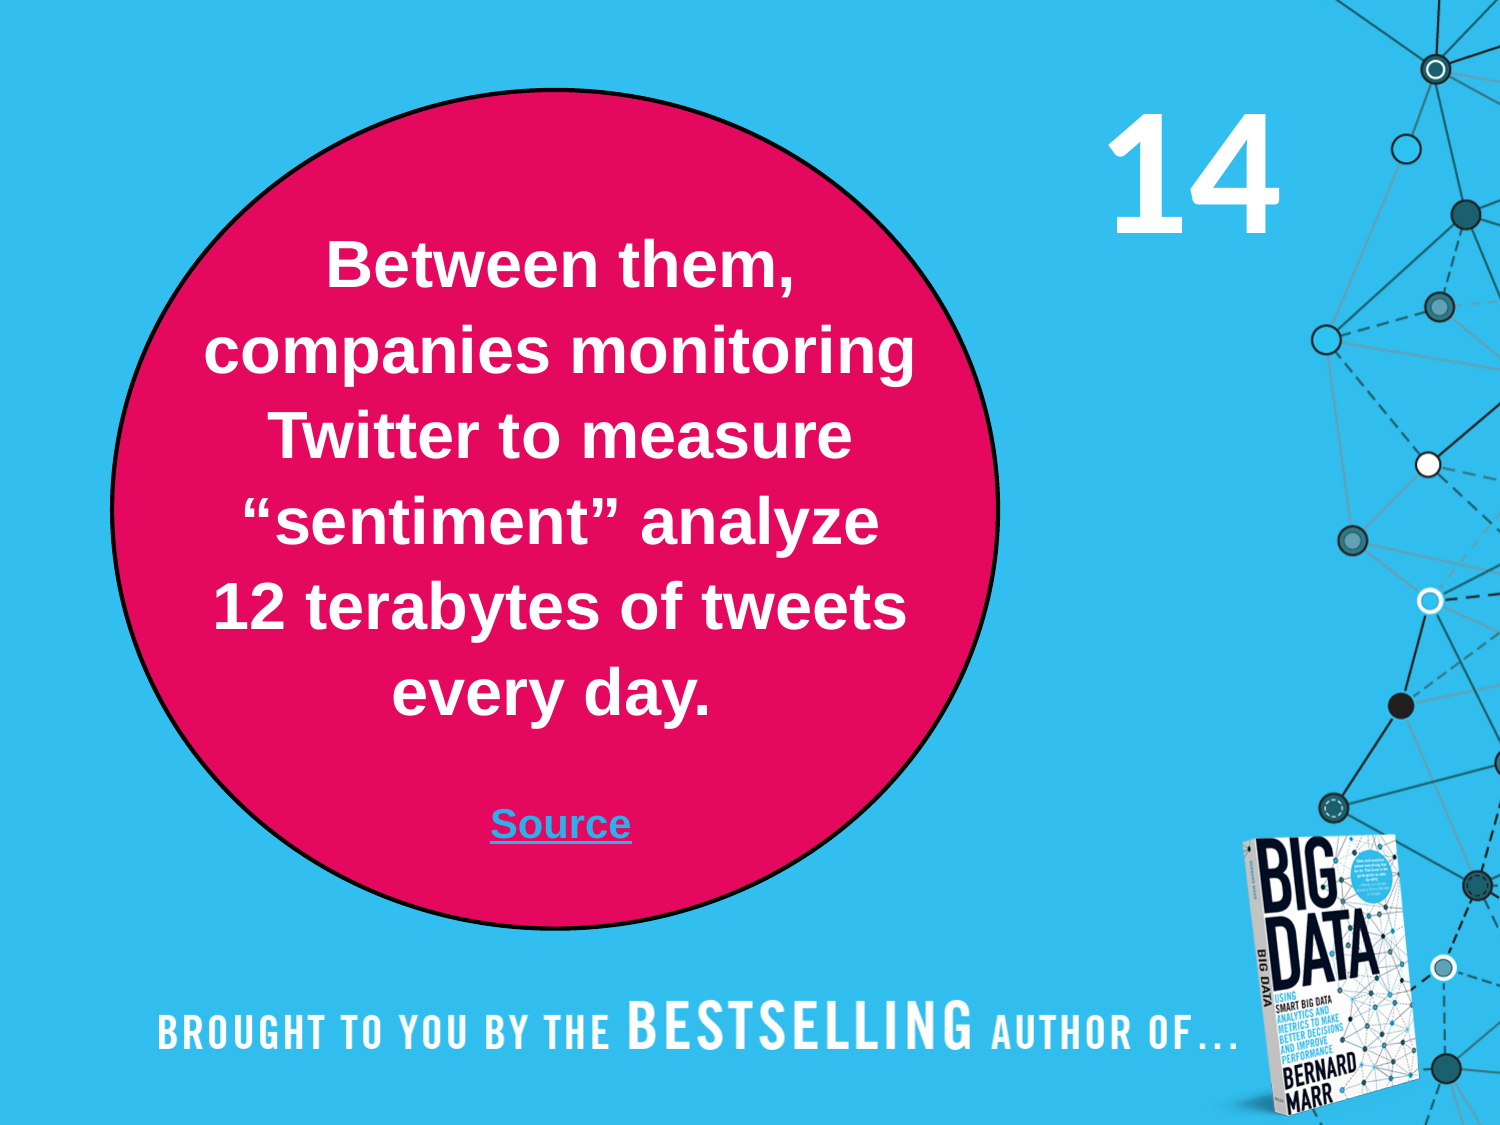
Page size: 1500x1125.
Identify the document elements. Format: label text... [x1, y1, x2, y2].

text_box [243, 87, 867, 208]
picture [0, 0, 1500, 1125]
text_box Between them, companies monitoring Twitter to measure “sentiment” analyze 12 terabytes of tweets every day. Source [183, 208, 939, 855]
text_box [109, 278, 183, 741]
text_box 14 [1081, 42, 1298, 278]
text_box [939, 296, 1001, 723]
text_box [134, 997, 1248, 1061]
text_box [300, 855, 810, 931]
